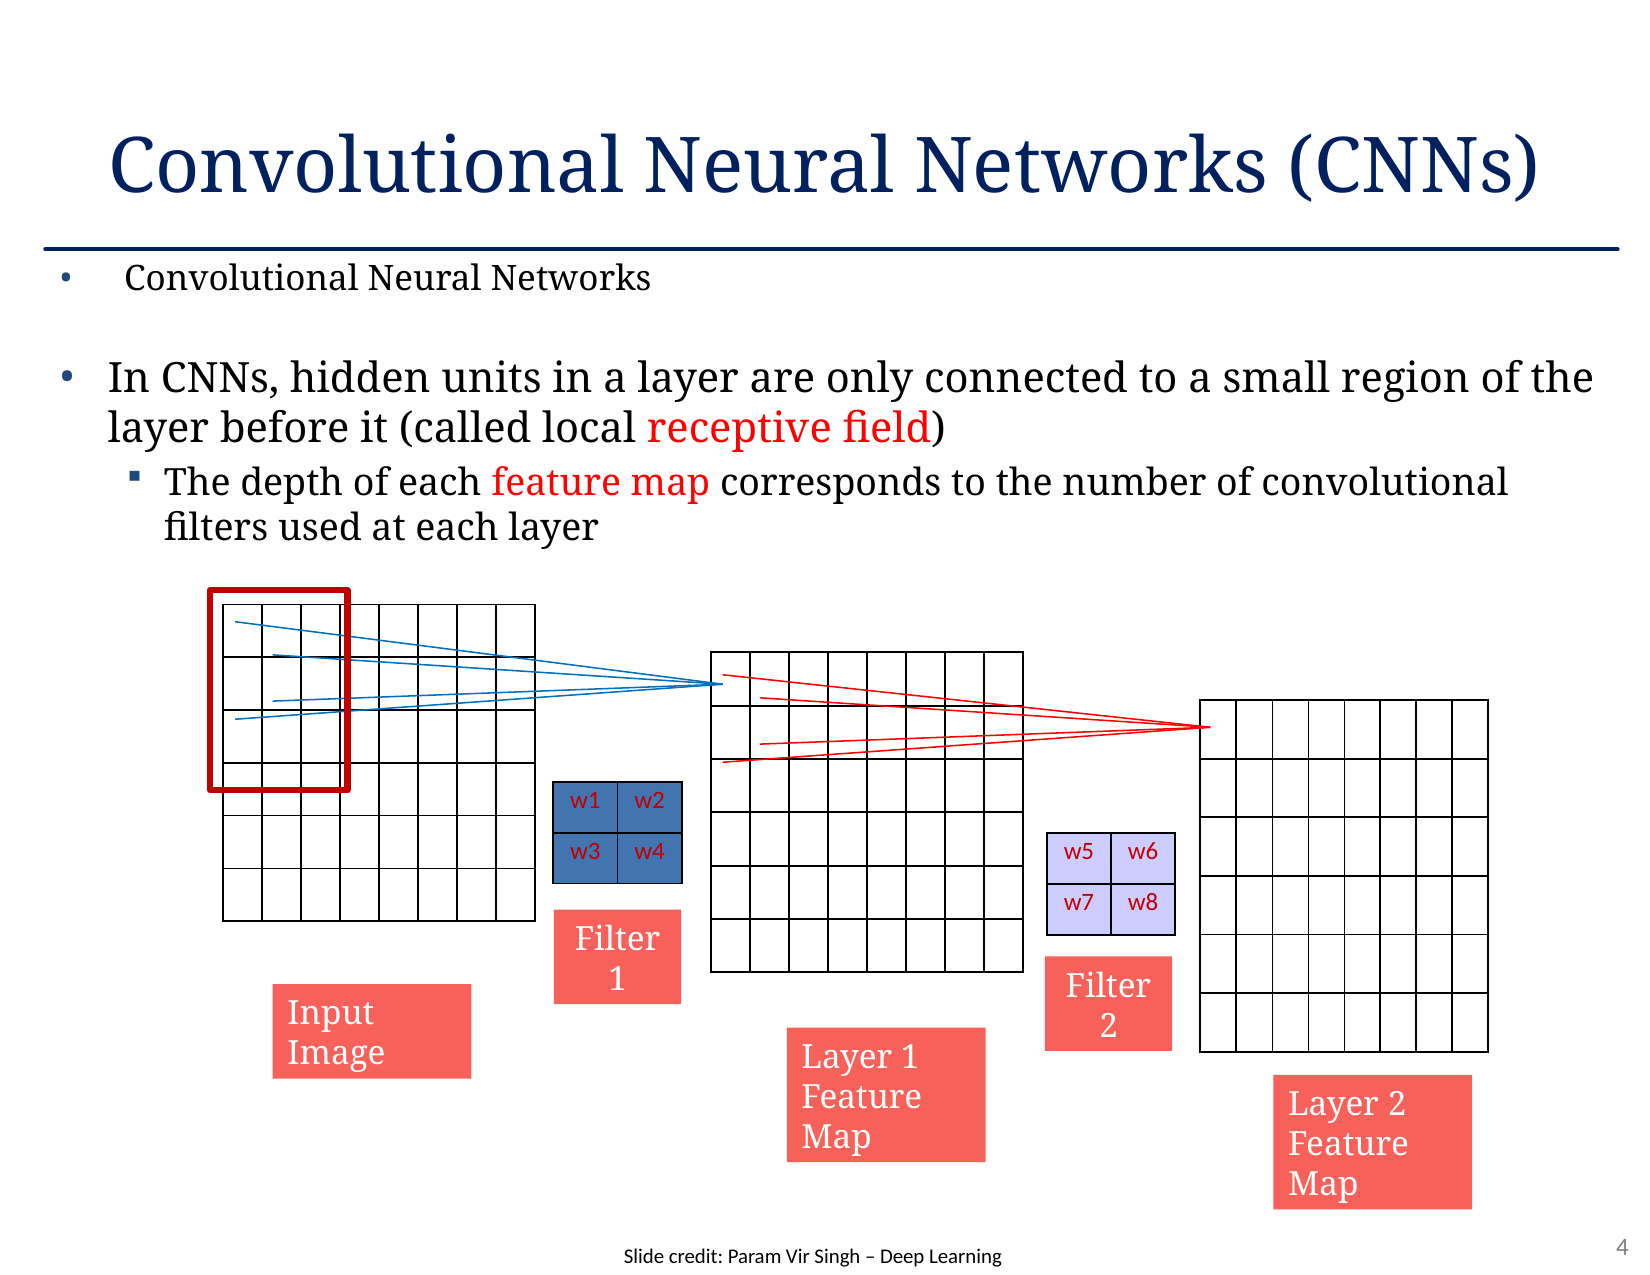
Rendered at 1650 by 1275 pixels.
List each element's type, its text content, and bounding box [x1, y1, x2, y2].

text_box Input Image [272, 984, 472, 1079]
table_cell [497, 729, 534, 762]
table_cell [1273, 935, 1308, 992]
table_cell [985, 867, 1022, 918]
table_cell [1381, 760, 1415, 816]
table_cell [419, 729, 456, 762]
table_cell [1381, 818, 1415, 875]
table_cell [341, 764, 378, 815]
table_header [1309, 701, 1344, 758]
text_box Slide credit: Param Vir Singh – Deep Learning [246, 1234, 1381, 1275]
table_cell [1273, 994, 1308, 1051]
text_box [759, 697, 1211, 725]
table_cell [263, 791, 300, 815]
table_cell w4 [618, 834, 681, 883]
table_cell [1309, 994, 1344, 1051]
table_cell [946, 771, 983, 811]
table_cell [380, 869, 417, 920]
table_header w1 [554, 783, 617, 832]
table_cell [1309, 877, 1344, 934]
table_cell [302, 791, 339, 815]
table_header [1237, 701, 1272, 758]
table_cell [829, 920, 866, 971]
table_header [1453, 701, 1487, 758]
table_cell [1453, 818, 1487, 875]
table_cell [751, 813, 788, 865]
table_cell [751, 771, 788, 811]
table_cell [985, 813, 1022, 865]
table_header w6 [1112, 834, 1174, 883]
table_cell [380, 816, 417, 868]
table_cell [985, 920, 1022, 971]
table_cell [829, 813, 866, 865]
table_cell [1381, 877, 1415, 934]
table_header [829, 653, 866, 673]
text_box Filter 1 [553, 909, 682, 1005]
table_header [946, 653, 983, 673]
table_cell [1345, 994, 1379, 1051]
table_cell [907, 813, 944, 865]
table_cell [1345, 935, 1379, 992]
text_box [210, 590, 348, 791]
table_cell [497, 869, 534, 920]
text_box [722, 726, 1211, 763]
table_cell [341, 816, 378, 868]
table_header [380, 605, 417, 620]
table_cell [302, 816, 339, 868]
table_cell [1453, 760, 1487, 816]
table_cell [419, 869, 456, 920]
table_cell [224, 791, 261, 815]
table_cell [868, 813, 905, 865]
table_cell [1273, 877, 1308, 934]
text_box Filter 2 [1044, 956, 1173, 1051]
table_cell w3 [554, 834, 617, 883]
table_cell [868, 867, 905, 918]
table_cell [224, 816, 261, 868]
table_header w5 [1048, 834, 1110, 883]
table_cell [1417, 877, 1451, 934]
table_cell [1417, 994, 1451, 1051]
table_cell [868, 771, 905, 811]
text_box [272, 654, 723, 681]
table_header [790, 653, 827, 673]
table_header [458, 605, 495, 620]
table_cell [1309, 935, 1344, 992]
table_cell [790, 867, 827, 918]
table_cell [1201, 994, 1235, 1051]
table_cell w7 [1048, 885, 1110, 934]
table_cell [1453, 994, 1487, 1051]
table_cell [790, 771, 827, 811]
table_cell [497, 816, 534, 868]
table_header [1381, 701, 1415, 758]
list Convolutional Neural Networks [45, 247, 1062, 306]
table_cell [751, 920, 788, 971]
table_header [985, 653, 1022, 673]
table_header [751, 653, 788, 673]
table_cell [380, 729, 417, 762]
table_header [497, 605, 534, 620]
table_header w2 [618, 783, 681, 832]
table_cell [1417, 818, 1451, 875]
table_cell [712, 920, 749, 971]
table_cell [497, 764, 534, 815]
table_header [348, 605, 378, 620]
table_cell [1309, 818, 1344, 875]
table_cell [224, 869, 261, 920]
text_box Layer 1 Feature Map [786, 1027, 986, 1163]
table_cell [1345, 760, 1379, 816]
table_cell [458, 729, 495, 762]
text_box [235, 684, 717, 720]
table_cell [946, 867, 983, 918]
table_cell [1381, 935, 1415, 992]
table_cell [1453, 877, 1487, 934]
table_cell [1417, 760, 1451, 816]
table_cell [829, 867, 866, 918]
table_cell [1237, 760, 1272, 816]
title Convolutional Neural Networks (CNNs) [0, 75, 1650, 248]
list In CNNs, hidden units in a layer are only connected to a small region of the layer before it (called local receptive field) The depth of each feature map corresponds to the number of convolutional filters used at each layer [45, 342, 1618, 1224]
table_cell [829, 771, 866, 811]
table_cell [1309, 760, 1344, 816]
table_cell [348, 729, 378, 762]
table_header [1216, 701, 1235, 758]
table_cell [907, 867, 944, 918]
table_cell [751, 867, 788, 918]
table_header [868, 653, 905, 673]
table_cell [263, 816, 300, 868]
table_header [907, 653, 944, 673]
table_cell [790, 813, 827, 865]
table_cell [946, 920, 983, 971]
table_cell [712, 867, 749, 918]
table_cell [1453, 935, 1487, 992]
table_cell [458, 869, 495, 920]
table_cell [263, 869, 300, 920]
table_cell [419, 816, 456, 868]
table_header [1345, 701, 1379, 758]
table_cell [1201, 760, 1235, 816]
table_cell [712, 813, 749, 865]
table_cell [1345, 877, 1379, 934]
table_cell [302, 869, 339, 920]
table_cell [380, 764, 417, 815]
table_cell [712, 760, 749, 811]
table_cell [458, 816, 495, 868]
table_cell [1237, 818, 1272, 875]
table_cell [1237, 877, 1272, 934]
table_cell [1201, 818, 1235, 875]
table_cell [1201, 877, 1235, 934]
table_cell [868, 920, 905, 971]
table_header [729, 653, 749, 673]
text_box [235, 621, 723, 683]
table_cell [946, 813, 983, 865]
table_cell [1237, 935, 1272, 992]
table_cell [419, 764, 456, 815]
table_cell [712, 729, 717, 758]
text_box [722, 674, 1211, 726]
text_box Layer 2 Feature Map [1273, 1074, 1473, 1210]
table_cell [1273, 760, 1308, 816]
table_cell [458, 764, 495, 815]
table_cell [341, 869, 378, 920]
table_cell [1201, 935, 1235, 992]
table_cell [1417, 935, 1451, 992]
table_cell [907, 920, 944, 971]
table_header [419, 605, 456, 620]
table_cell [1237, 994, 1272, 1051]
table_cell [1381, 994, 1415, 1051]
table_cell [985, 771, 1022, 811]
table_cell [1345, 818, 1379, 875]
table_header [1273, 701, 1308, 758]
table_header [1417, 701, 1451, 758]
table_cell w8 [1112, 885, 1174, 934]
table_cell [907, 771, 944, 811]
table_cell [1273, 818, 1308, 875]
table_cell [790, 920, 827, 971]
